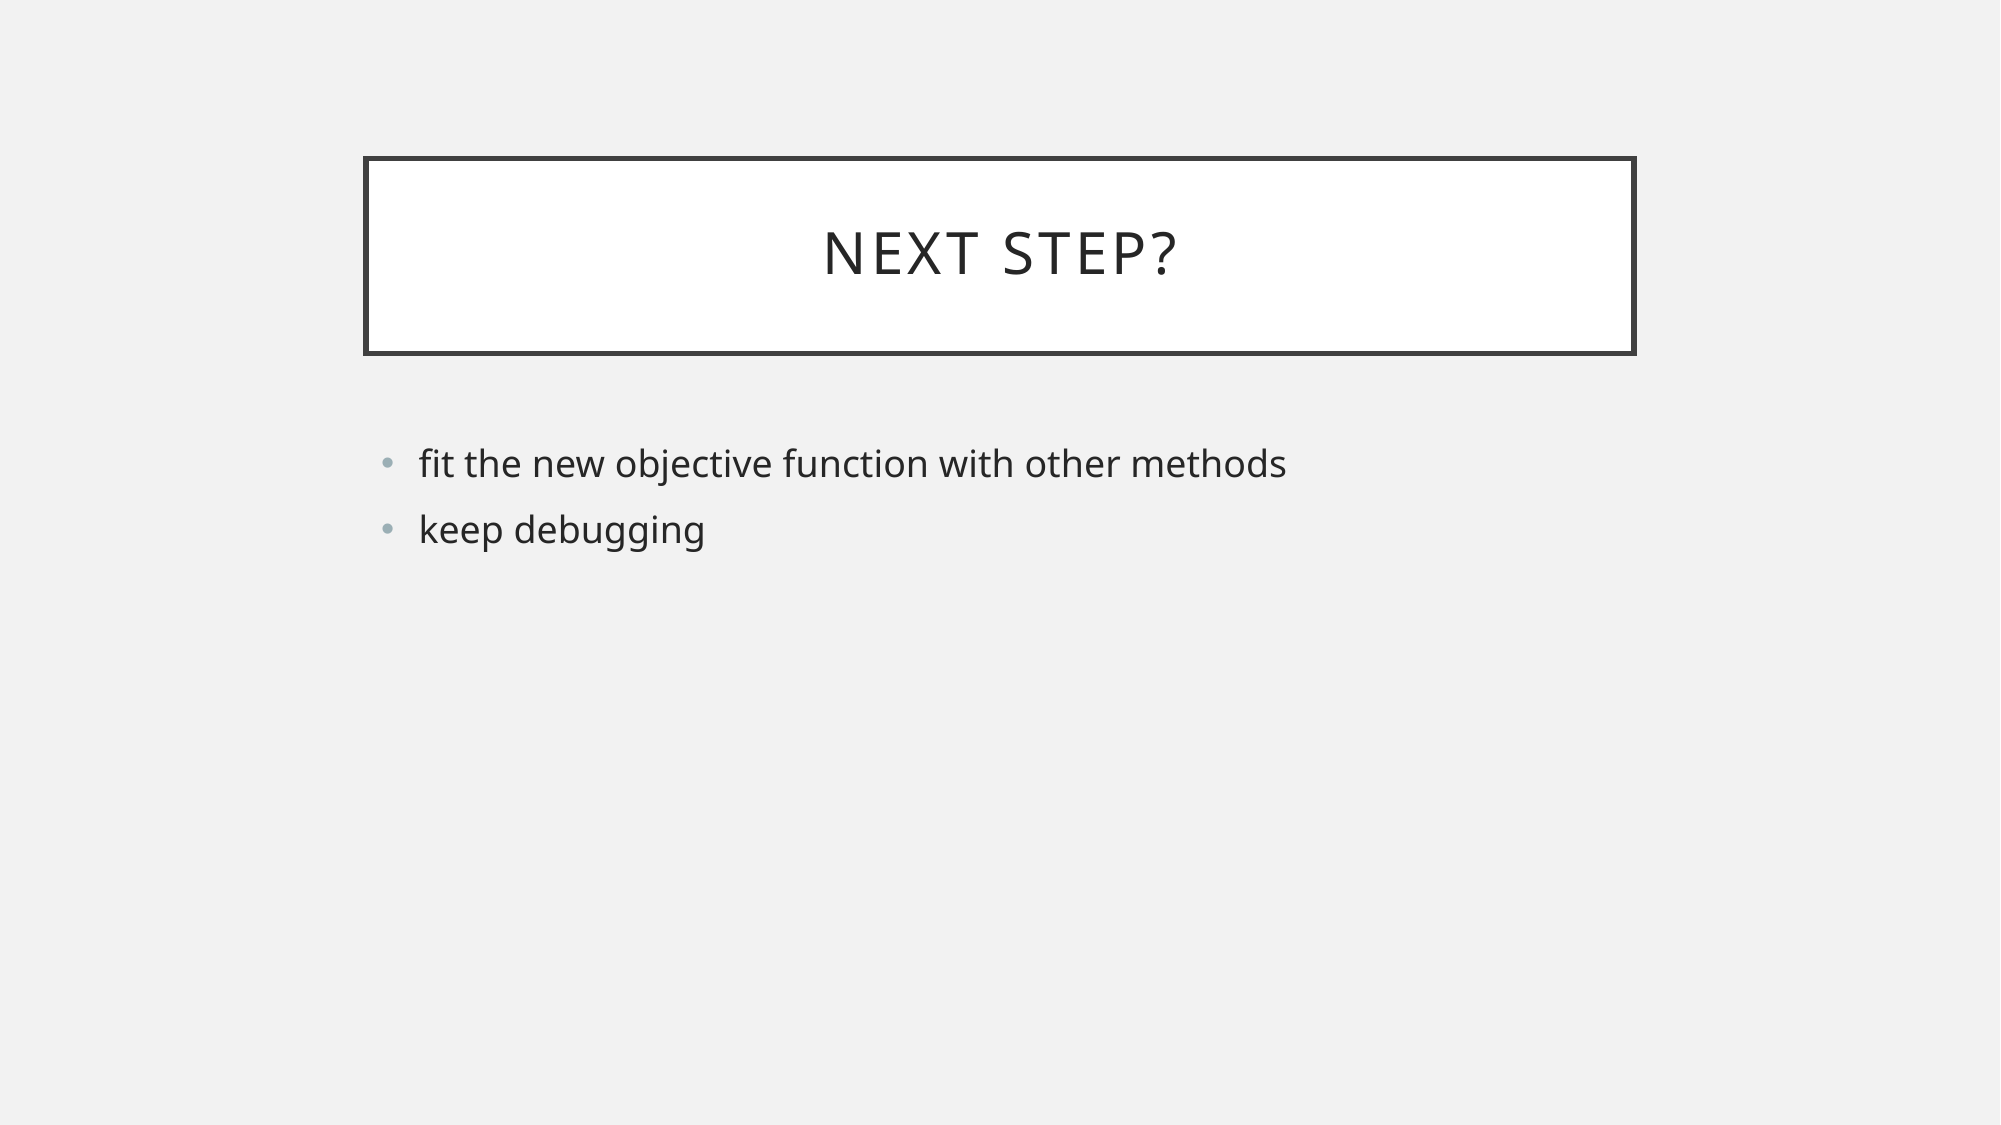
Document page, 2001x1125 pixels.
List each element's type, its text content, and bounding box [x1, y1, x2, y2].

title next step? [363, 156, 1637, 356]
list fit the new objective function with other methods keep debugging [366, 432, 1634, 942]
